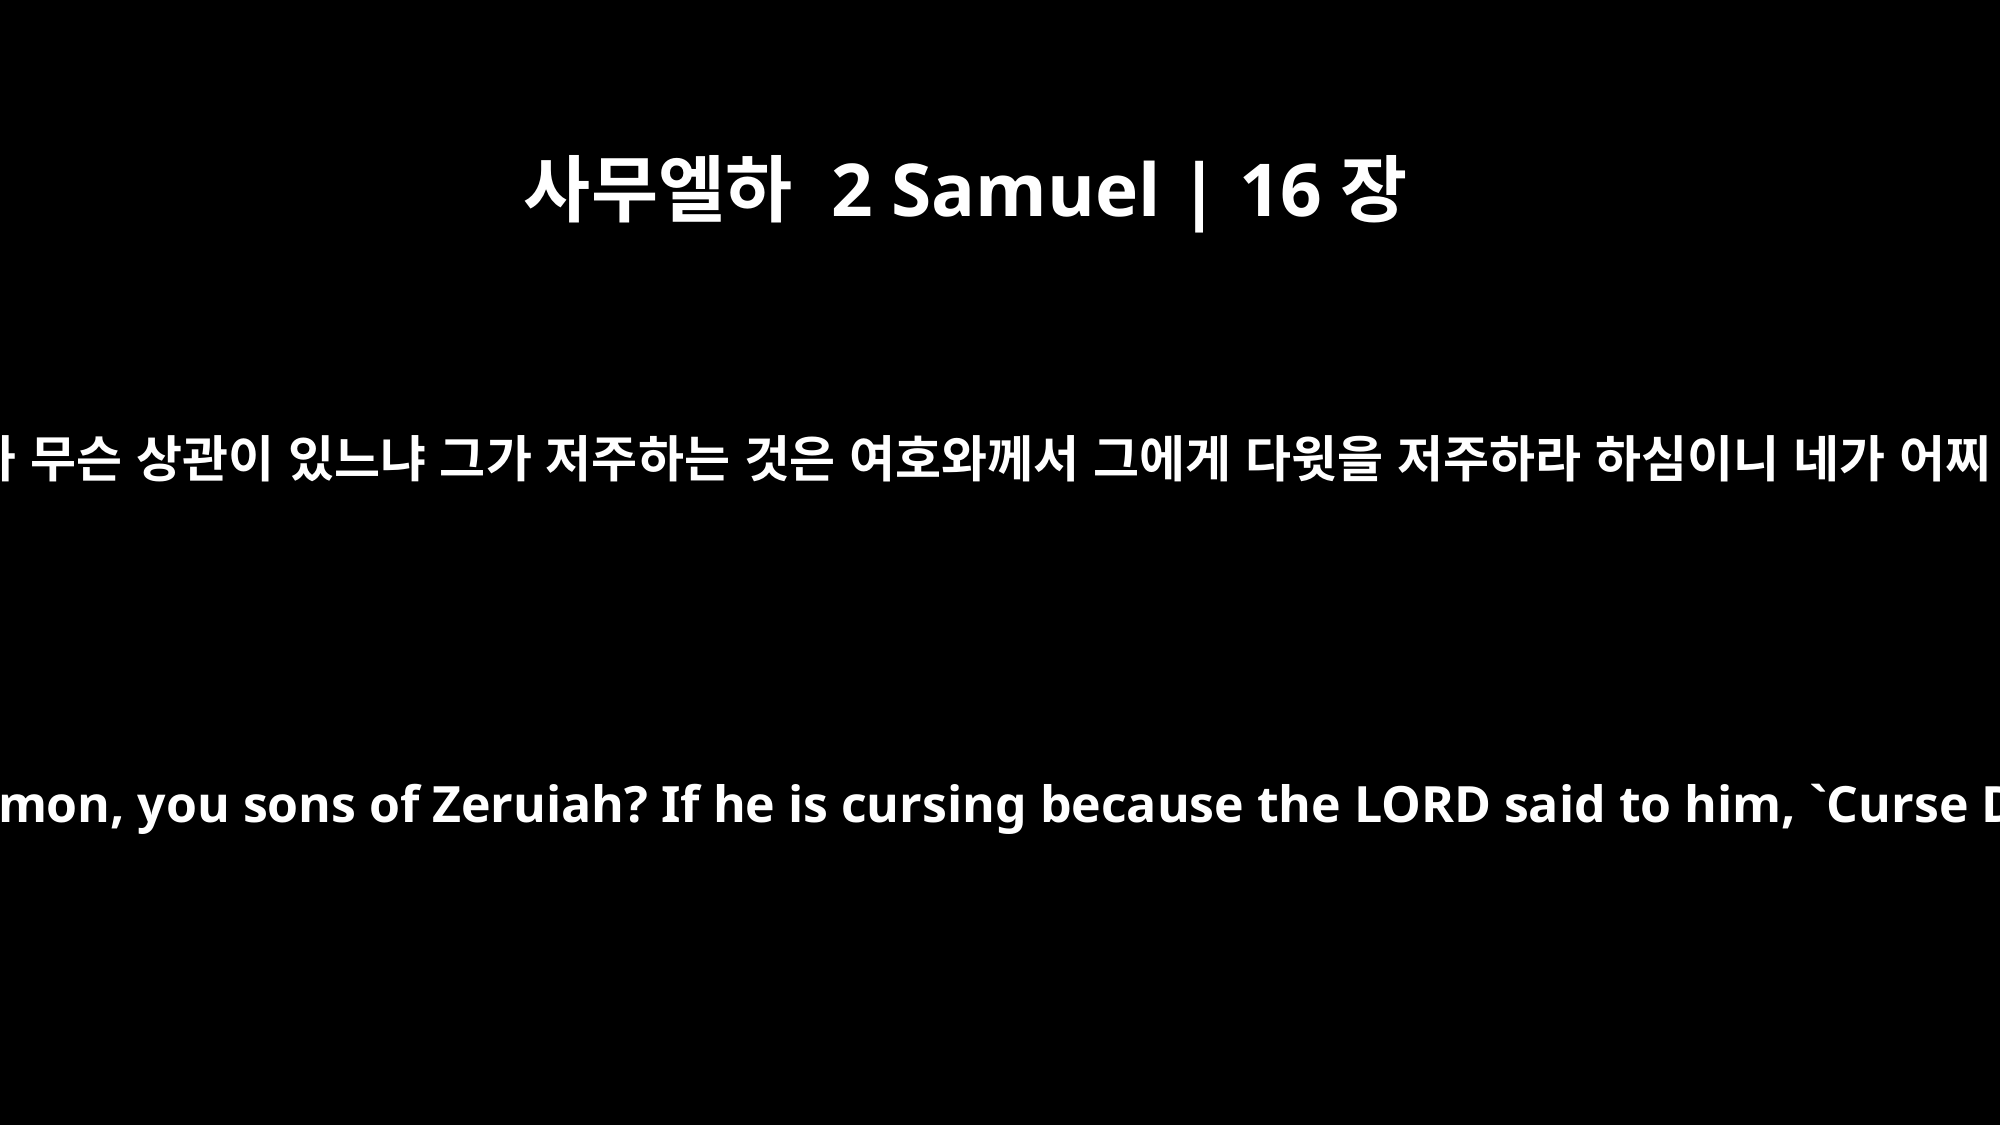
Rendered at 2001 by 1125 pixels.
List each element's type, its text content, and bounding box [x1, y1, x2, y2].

text_box 사무엘하 2 Samuel | 16장 [509, 136, 1423, 239]
text_box But the king said, "What do you and I have in common, you sons of Zeruiah? If he is cursing because the LORD said to him, `Curse David,' who can ask, `Why do you do this?'" [0, 764, 2000, 840]
text_box 10 왕이 이르되 스루야의 아들들아 내가 너희와 무슨 상관이 있느냐 그가 저주하는 것은 여호와께서 그에게 다윗을 저주하라 하심이니 네가 어찌 그리하였느냐 할 자가 누구겠느냐 하고 [0, 359, 2000, 495]
